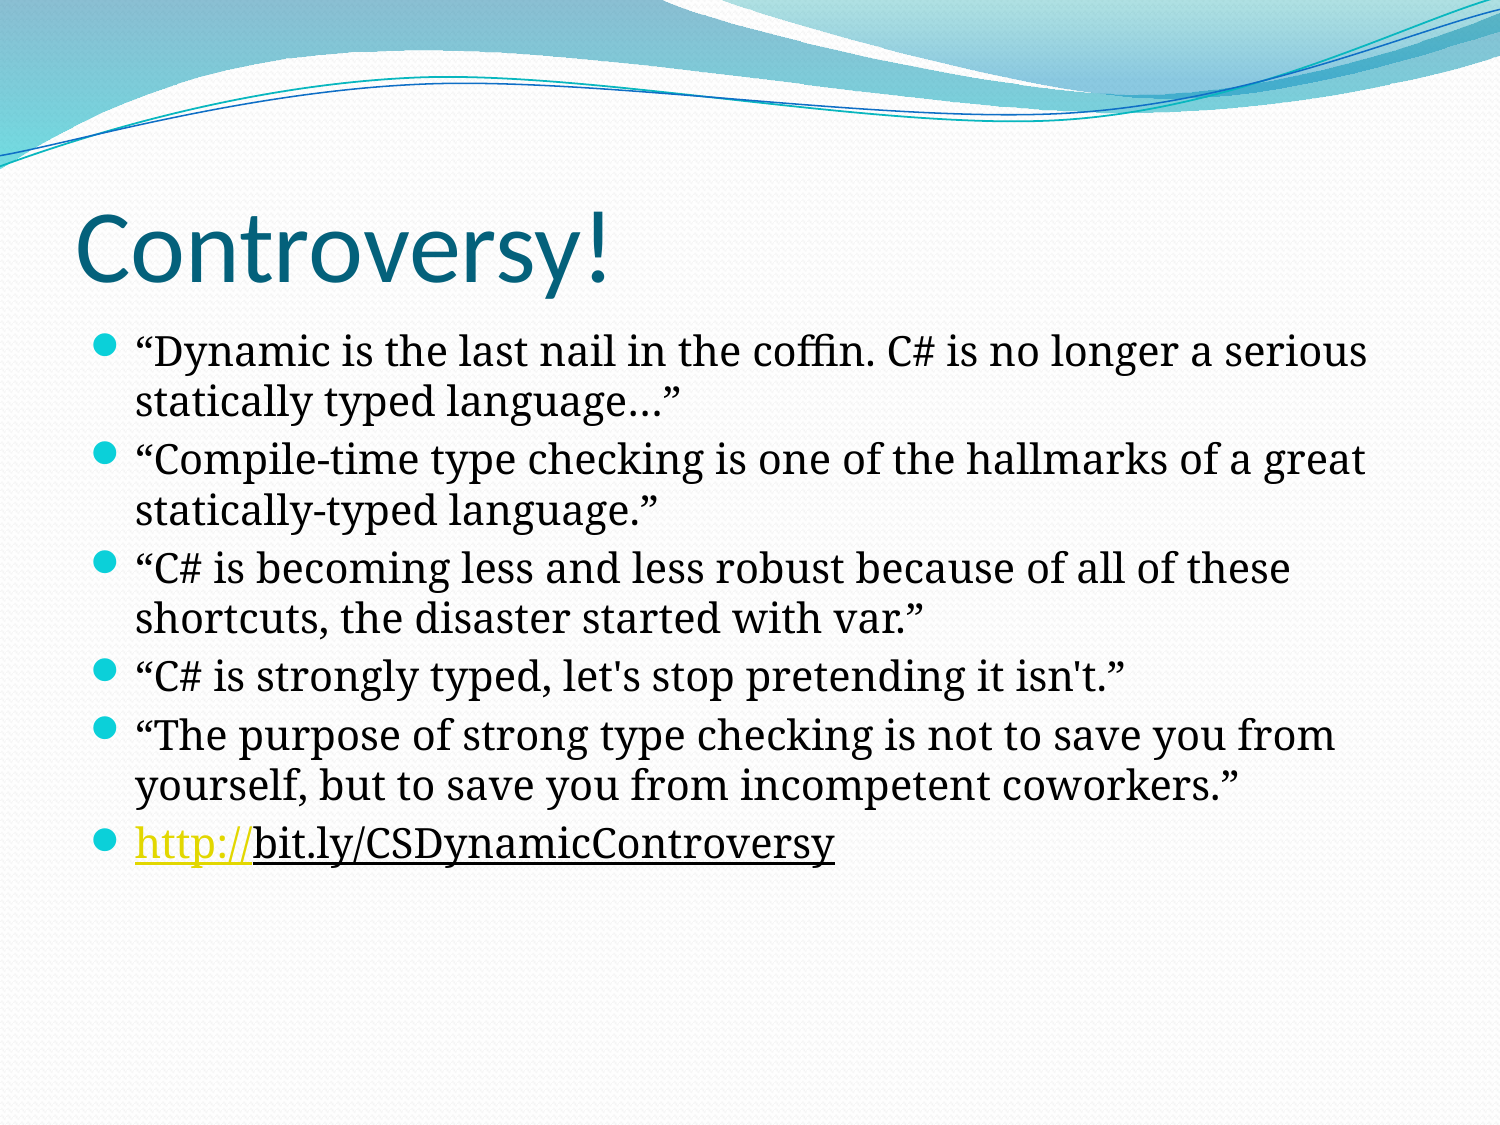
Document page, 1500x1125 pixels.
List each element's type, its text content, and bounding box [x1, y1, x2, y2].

title Controversy! [74, 115, 1426, 304]
list “Dynamic is the last nail in the coffin. C# is no longer a serious statically typed language…” “Compile-time type checking is one of the hallmarks of a great statically-typed language.” “C# is becoming less and less robust because of all of these shortcuts, the disaster started with var.” “C# is strongly typed, let's stop pretending it isn't.” “The purpose of strong type checking is not to save you from yourself, but to save you from incompetent coworkers.” http://bit.ly/CSDynamicControversy [74, 317, 1426, 1038]
